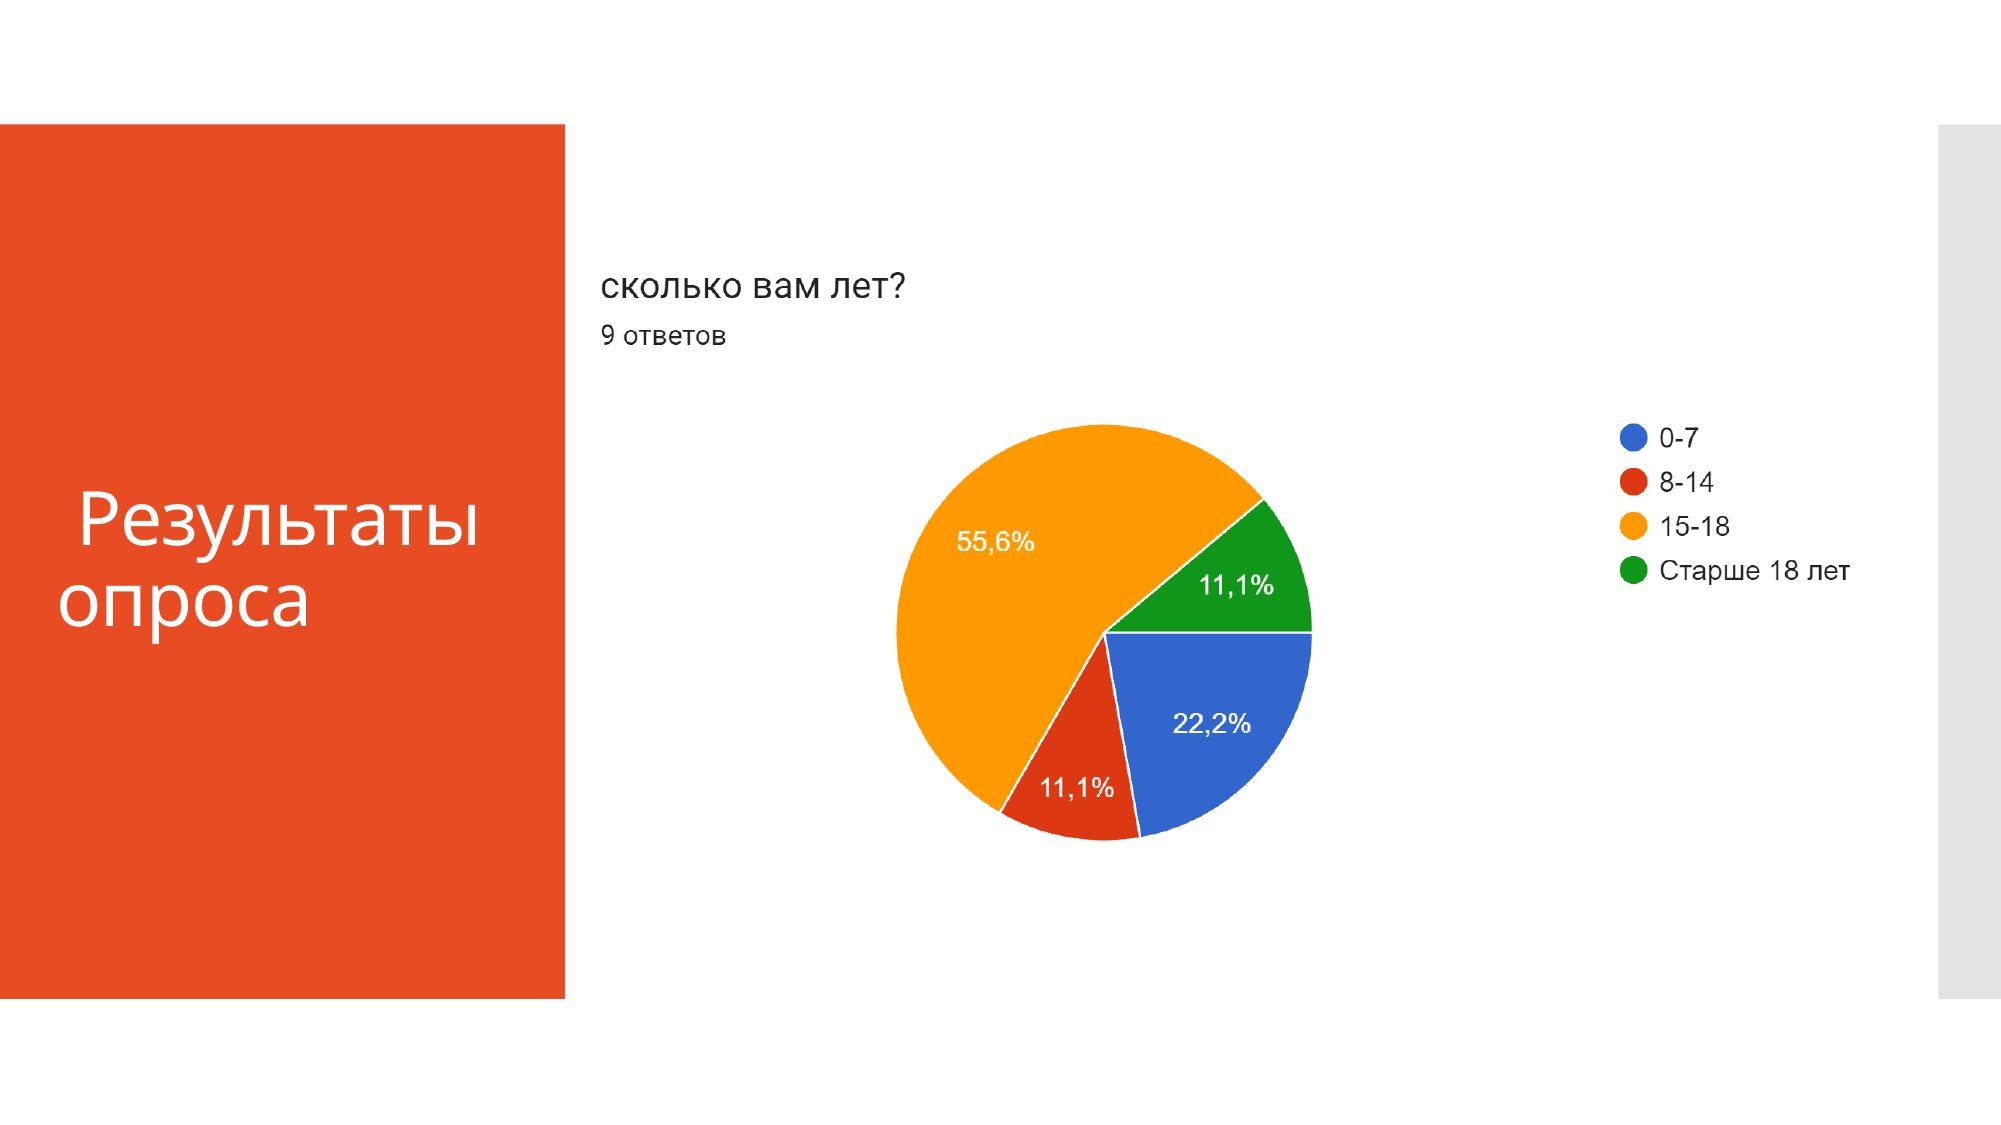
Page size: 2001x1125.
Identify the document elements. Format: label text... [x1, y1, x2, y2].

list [577, 204, 1933, 921]
title Результаты опроса [41, 184, 527, 940]
